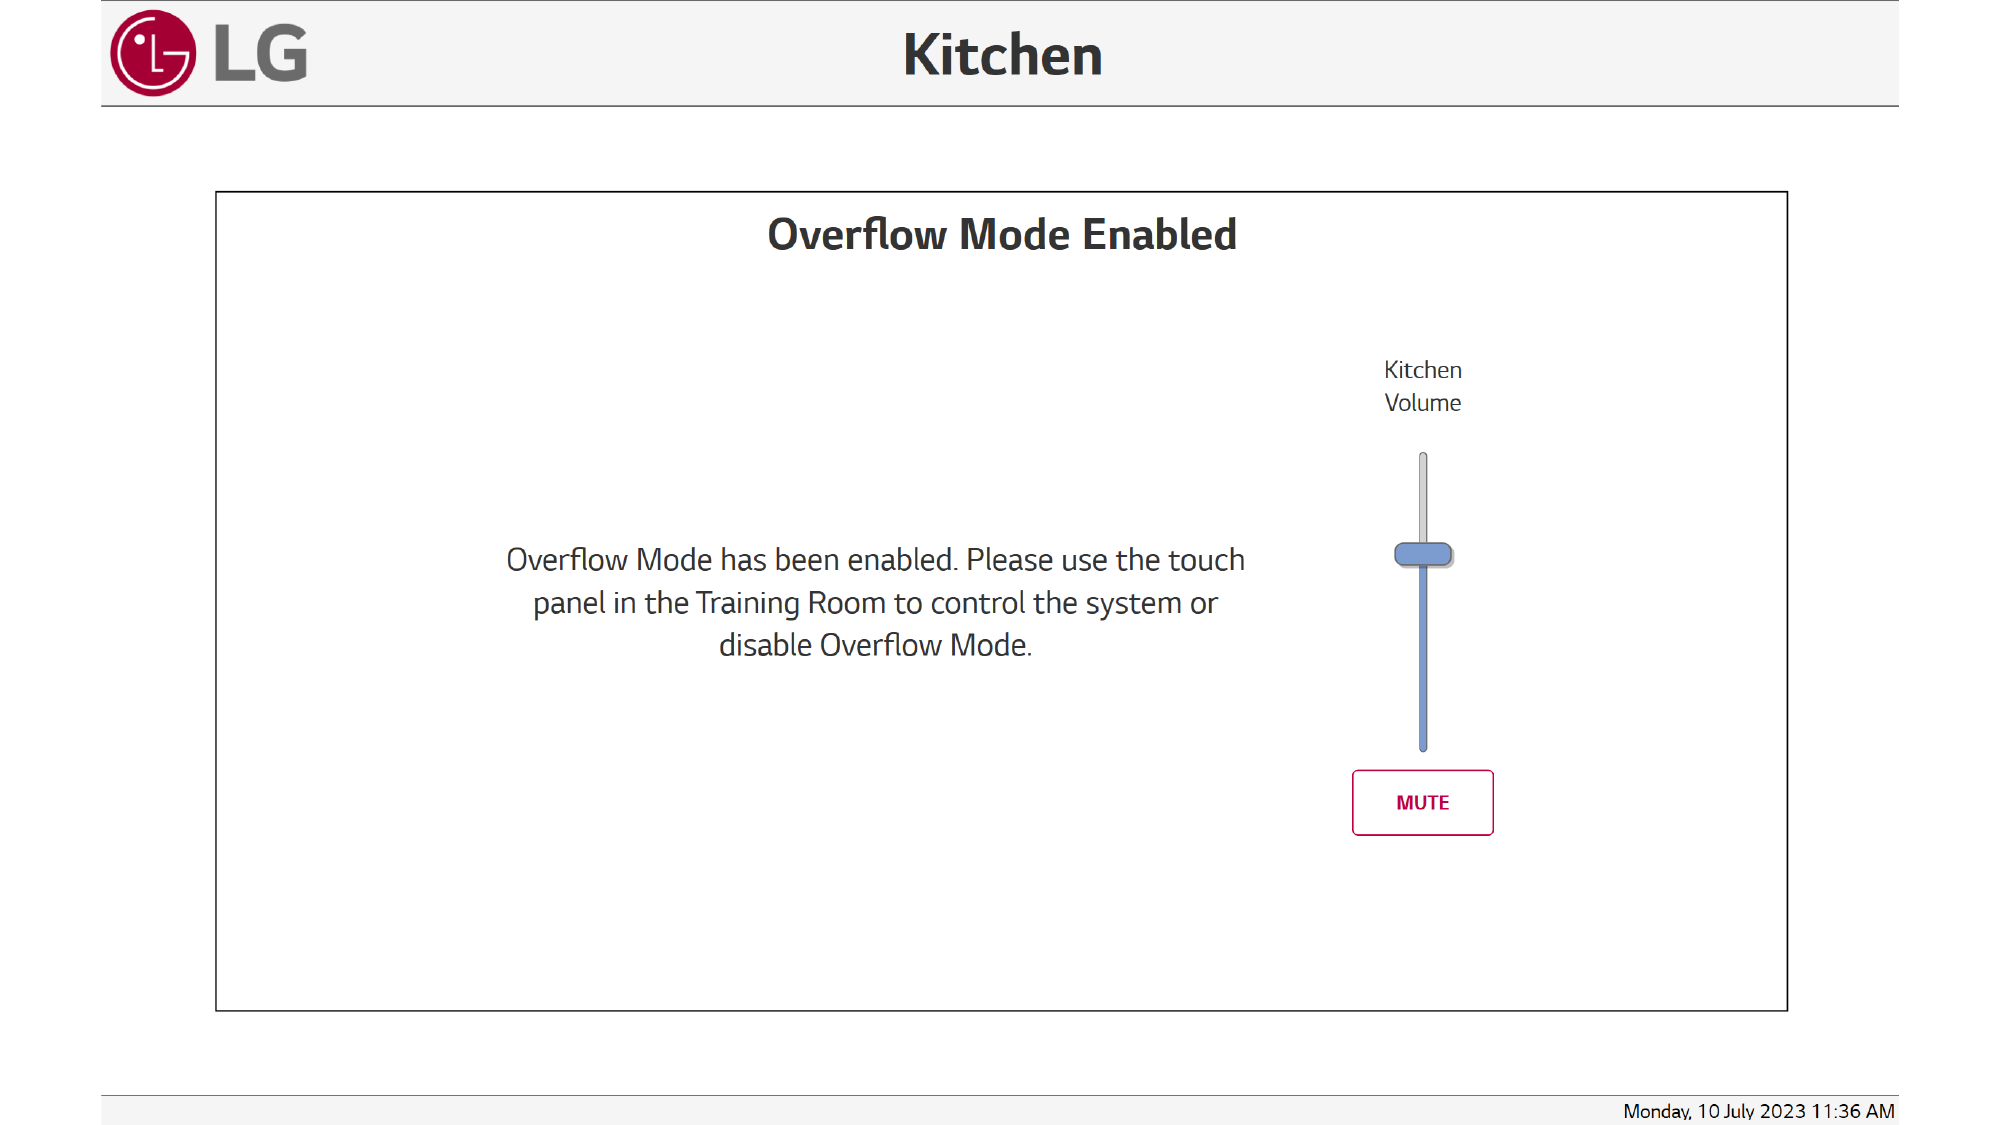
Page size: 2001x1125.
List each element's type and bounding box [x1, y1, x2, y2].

picture [101, 0, 1899, 1125]
